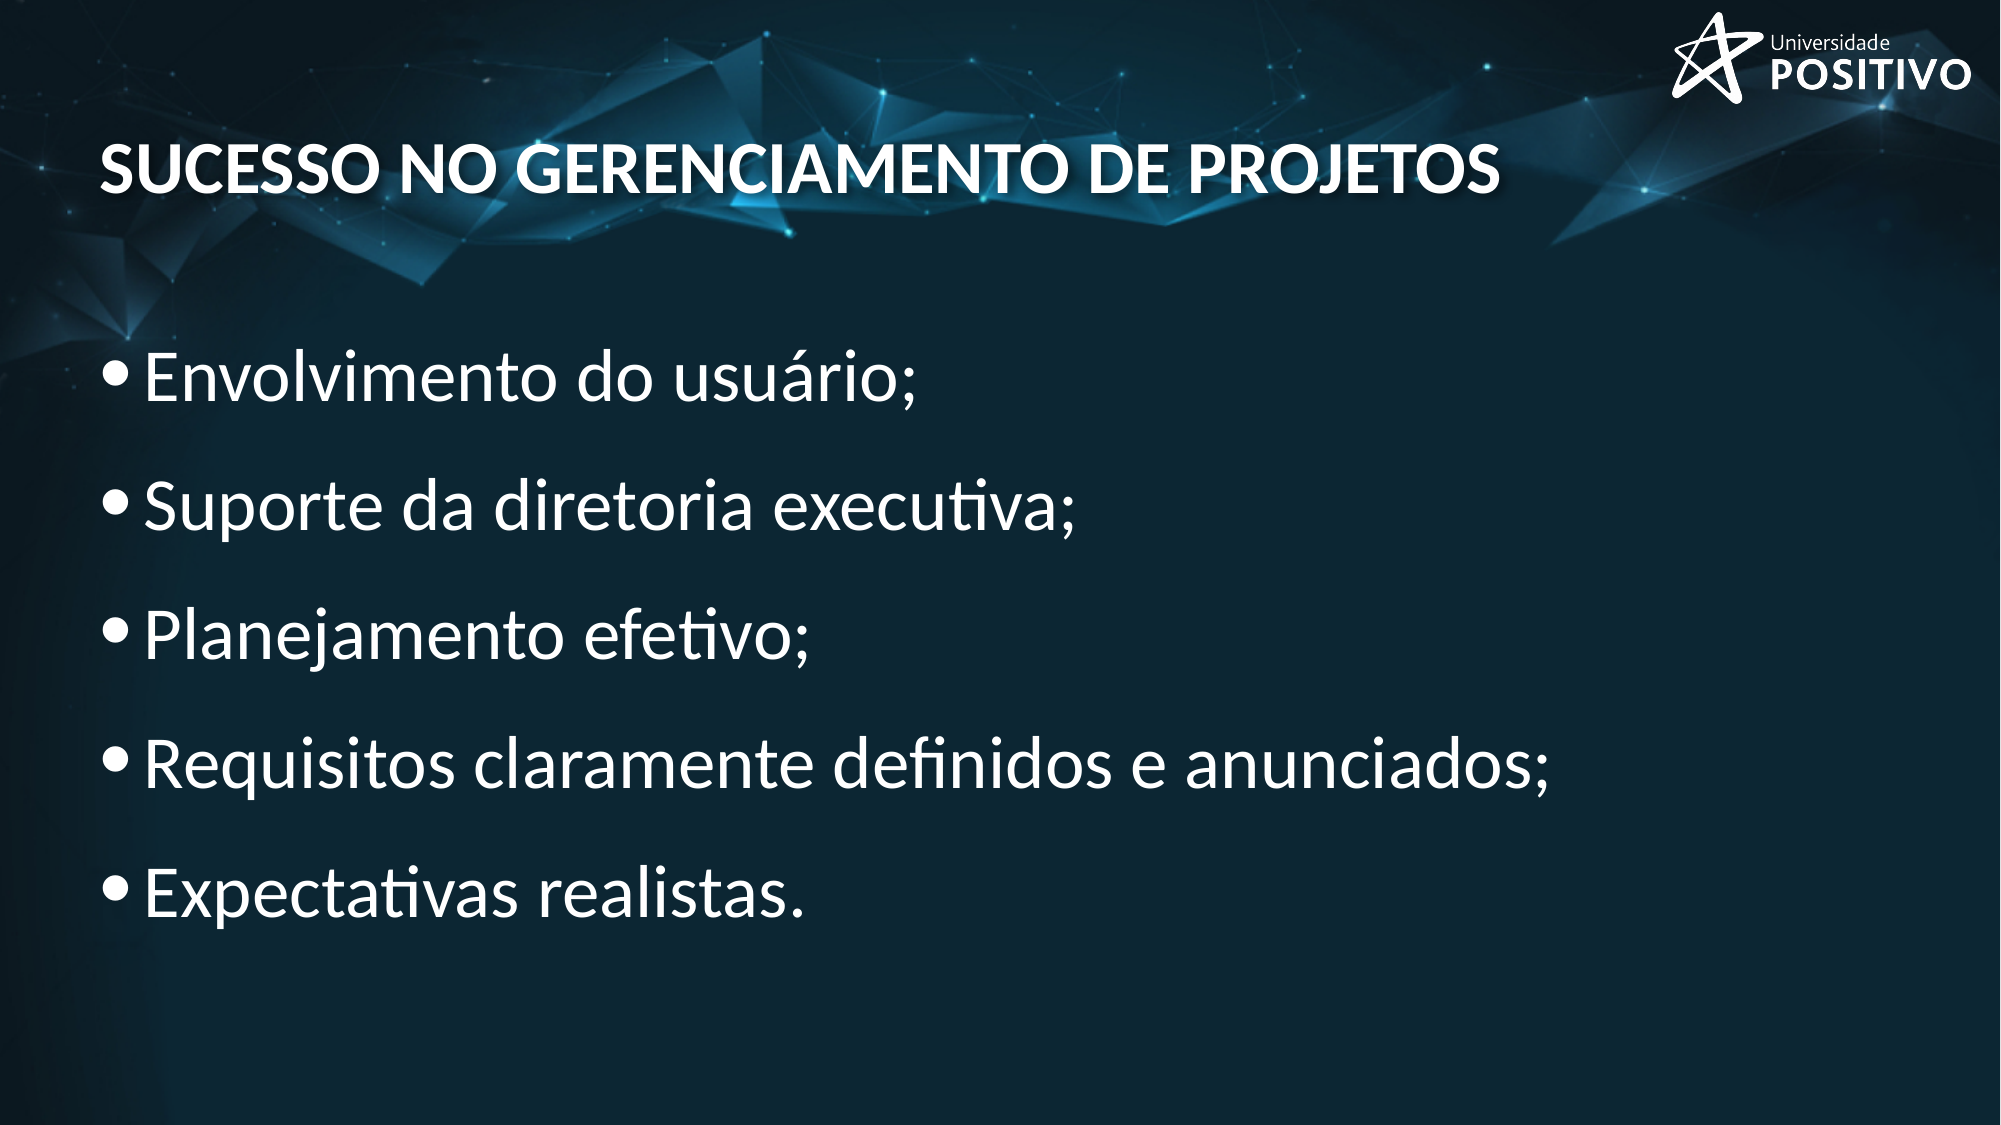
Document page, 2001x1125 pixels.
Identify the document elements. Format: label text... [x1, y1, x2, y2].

title sucesso no gerenciamento de projetos [84, 57, 1916, 281]
picture [0, 0, 2001, 1125]
list Envolvimento do usuário; Suporte da diretoria executiva; Planejamento efetivo; Requisitos claramente definidos e anunciados; Expectativas realistas. [84, 301, 1916, 1024]
